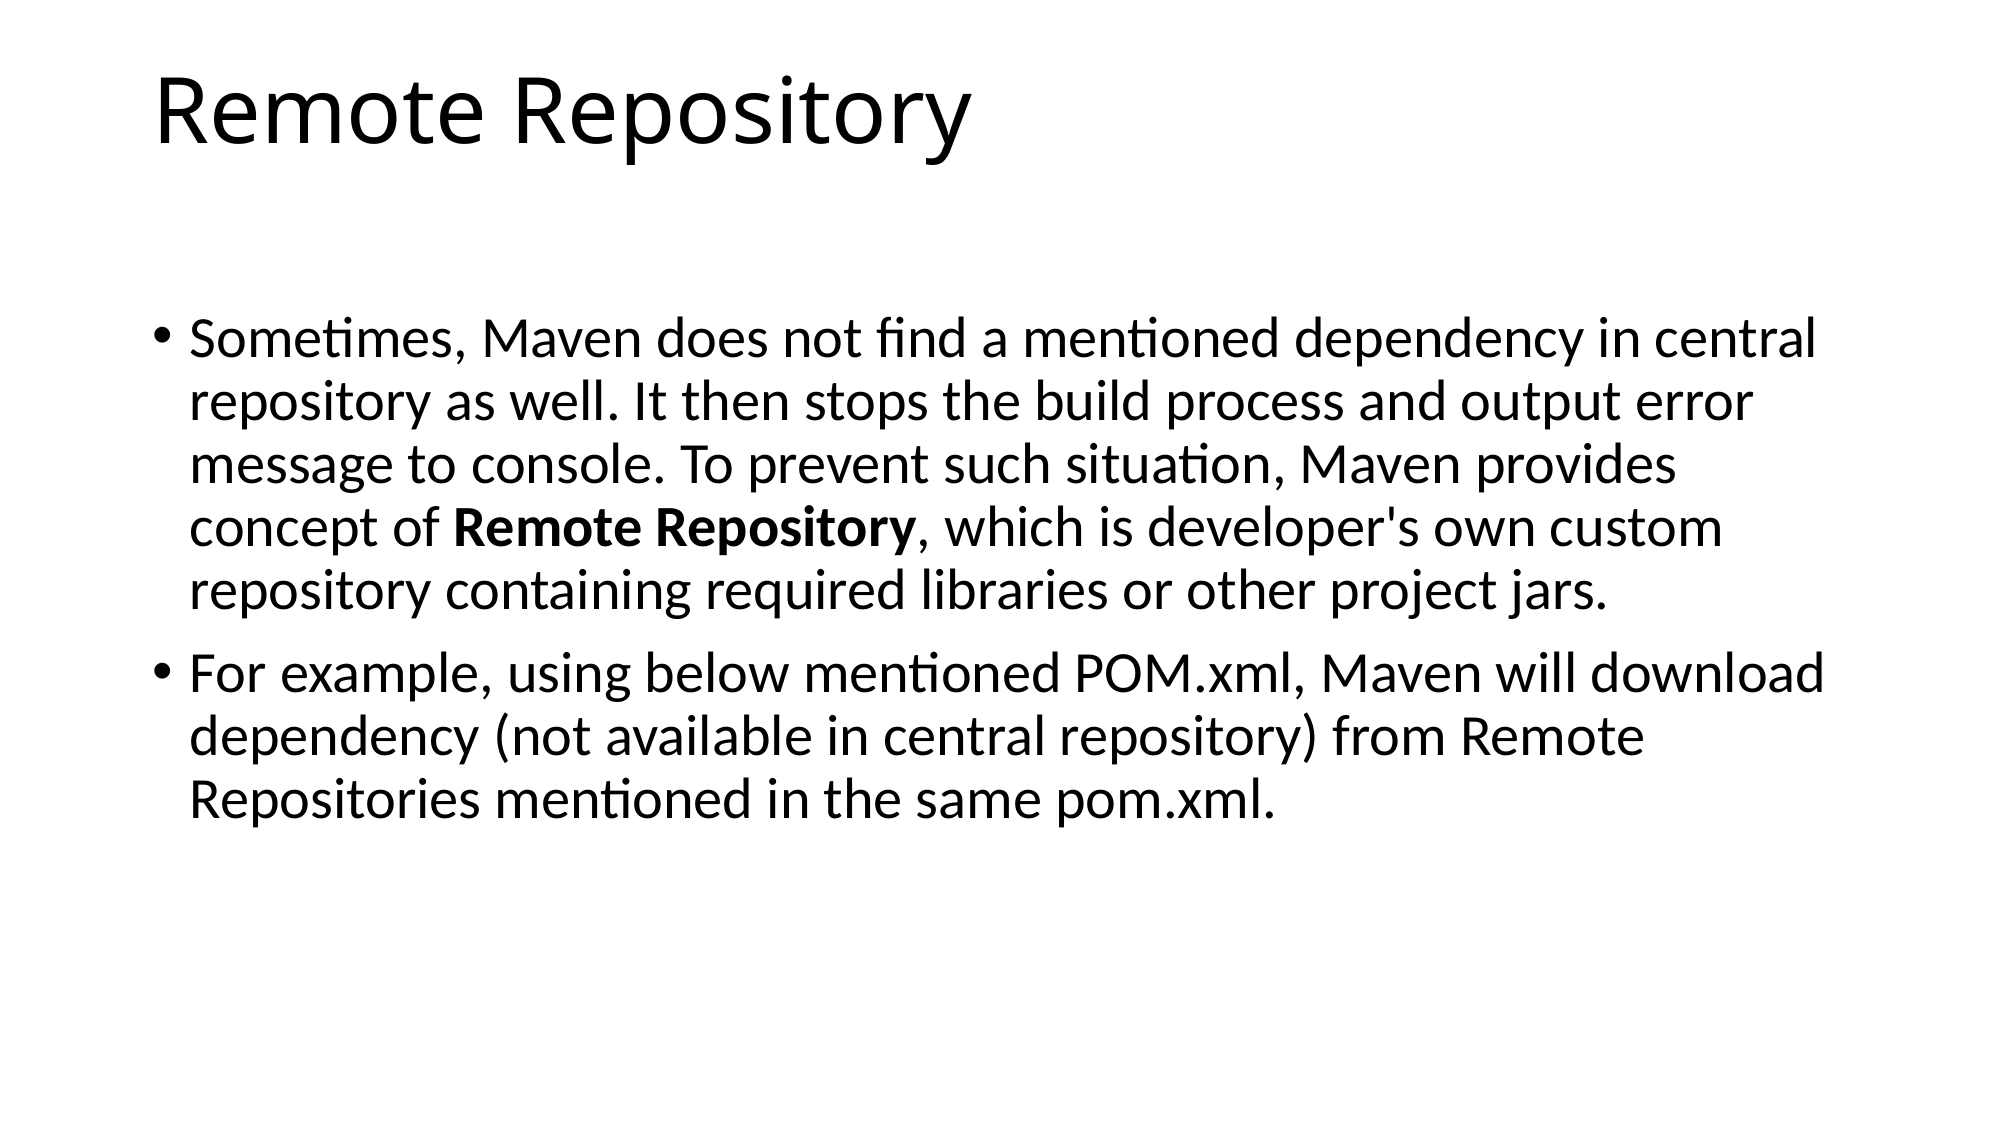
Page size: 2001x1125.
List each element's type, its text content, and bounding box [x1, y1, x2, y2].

title Remote Repository [137, 59, 1863, 278]
list Sometimes, Maven does not find a mentioned dependency in central repository as well. It then stops the build process and output error message to console. To prevent such situation, Maven provides concept of Remote Repository, which is developer's own custom repository containing required libraries or other project jars. For example, using below mentioned POM.xml, Maven will download dependency (not available in central repository) from Remote Repositories mentioned in the same pom.xml. [137, 299, 1863, 1014]
